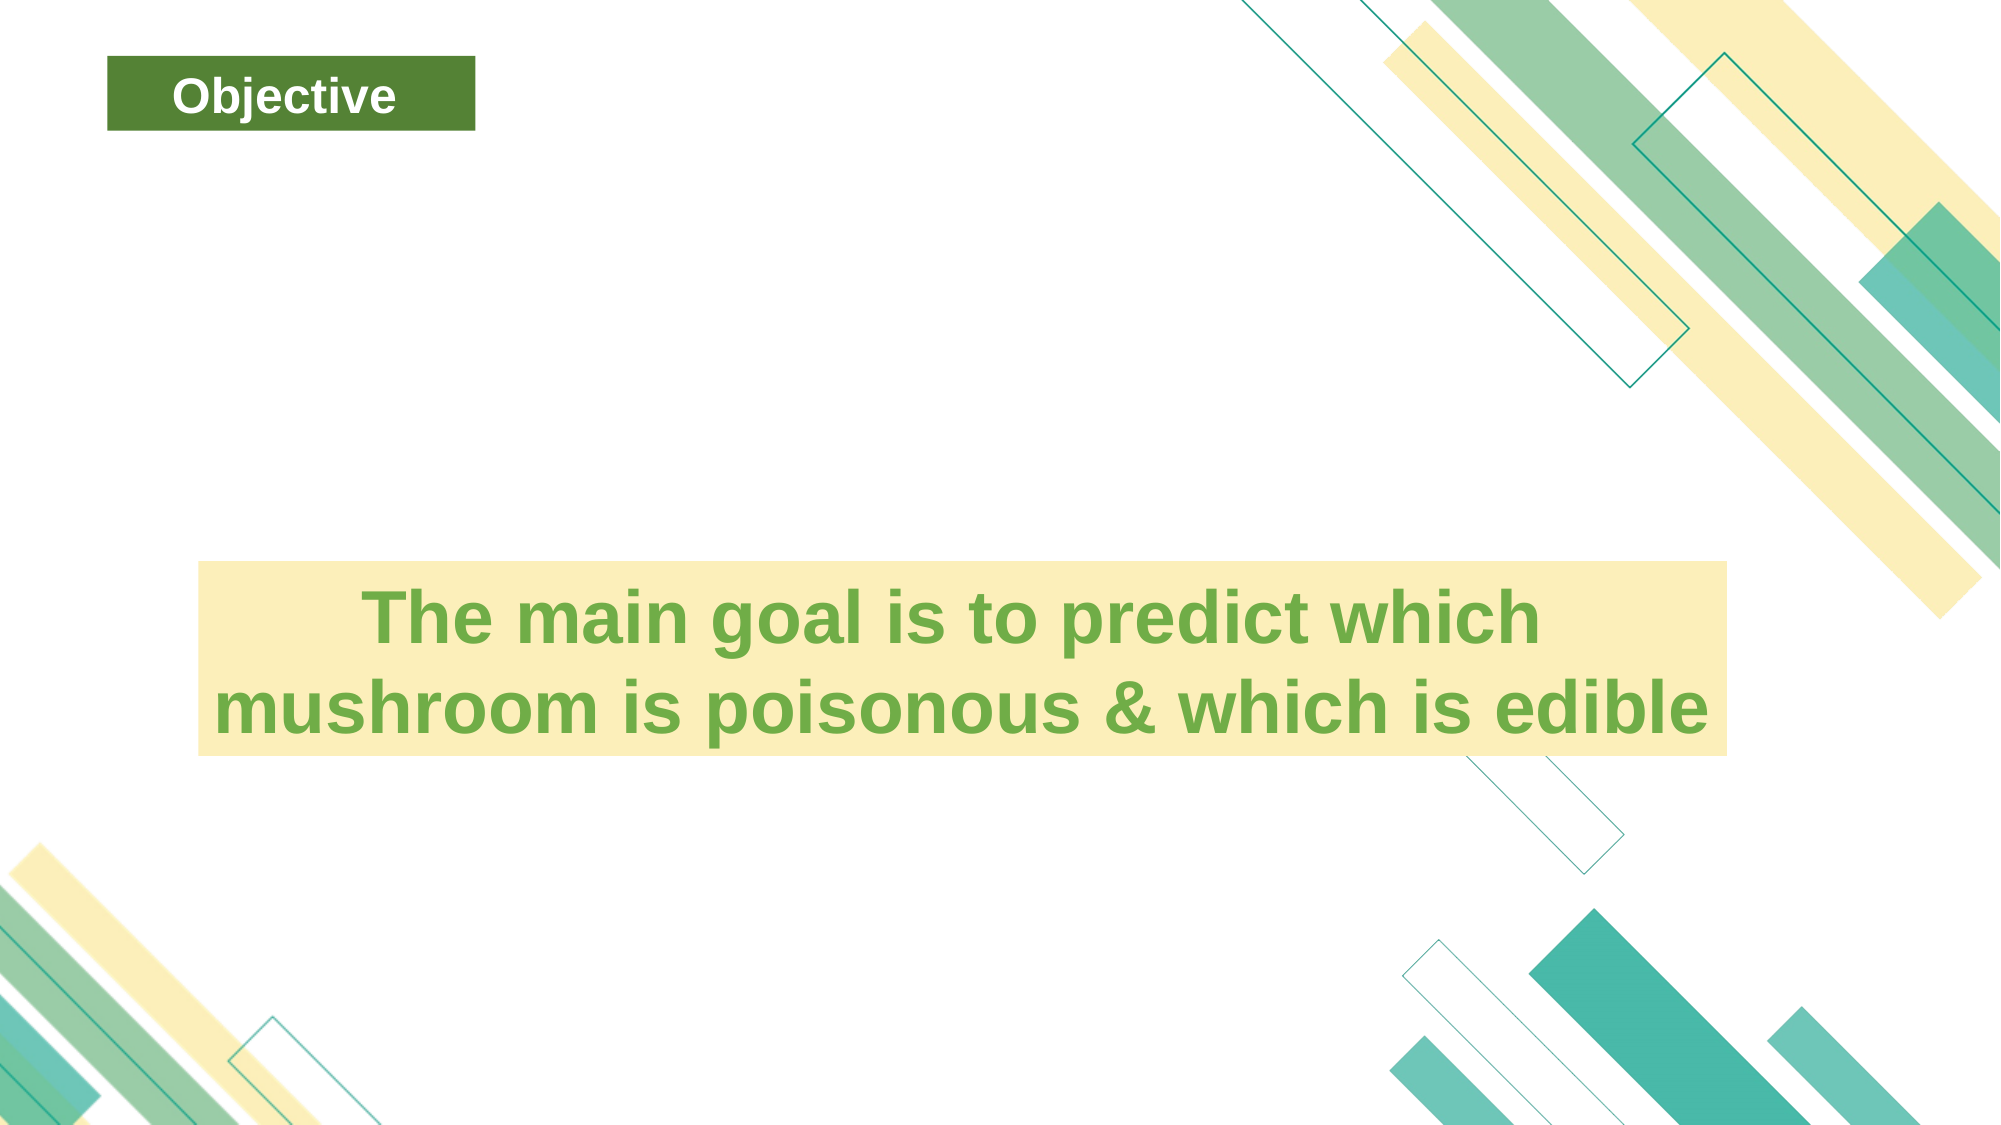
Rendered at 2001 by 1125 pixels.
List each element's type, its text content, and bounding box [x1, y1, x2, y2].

picture [0, 757, 411, 1125]
picture [616, 0, 2000, 1125]
text_box Objective [107, 55, 476, 131]
text_box The main goal is to predict which mushroom is poisonous & which is edible [198, 561, 616, 756]
